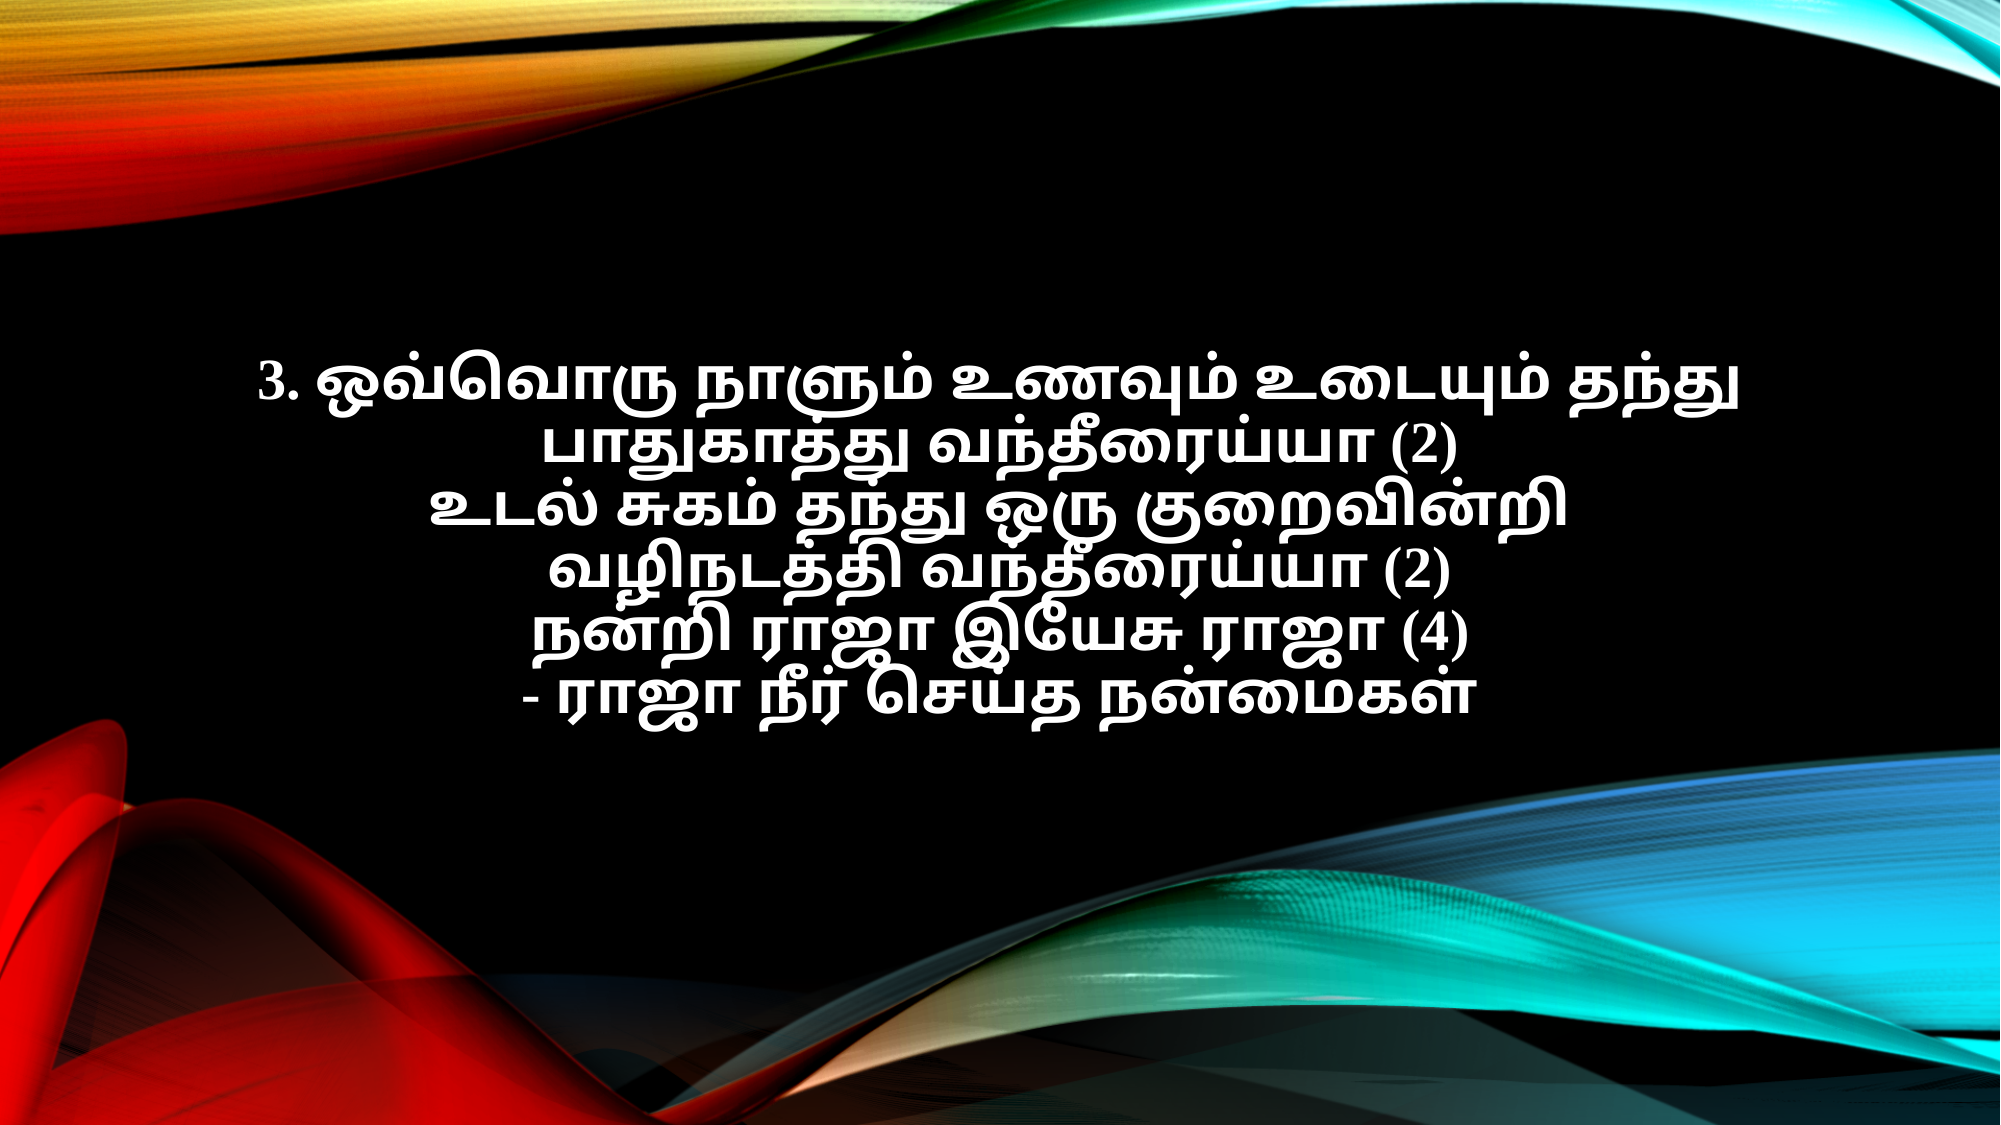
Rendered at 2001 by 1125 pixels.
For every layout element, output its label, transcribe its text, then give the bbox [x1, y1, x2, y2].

subtitle 3. ஒவ்வொரு நாளும் உணவும் உடையும் தந்து பாதுகாத்து வந்தீரைய்யா (2) உடல் சுகம் தந்து ஒரு குறைவின்றி வழிநடத்தி வந்தீரைய்யா (2) நன்றி ராஜா இயேசு ராஜா (4) - ராஜா நீர் செய்த நன்மைகள் [0, 0, 2000, 1125]
